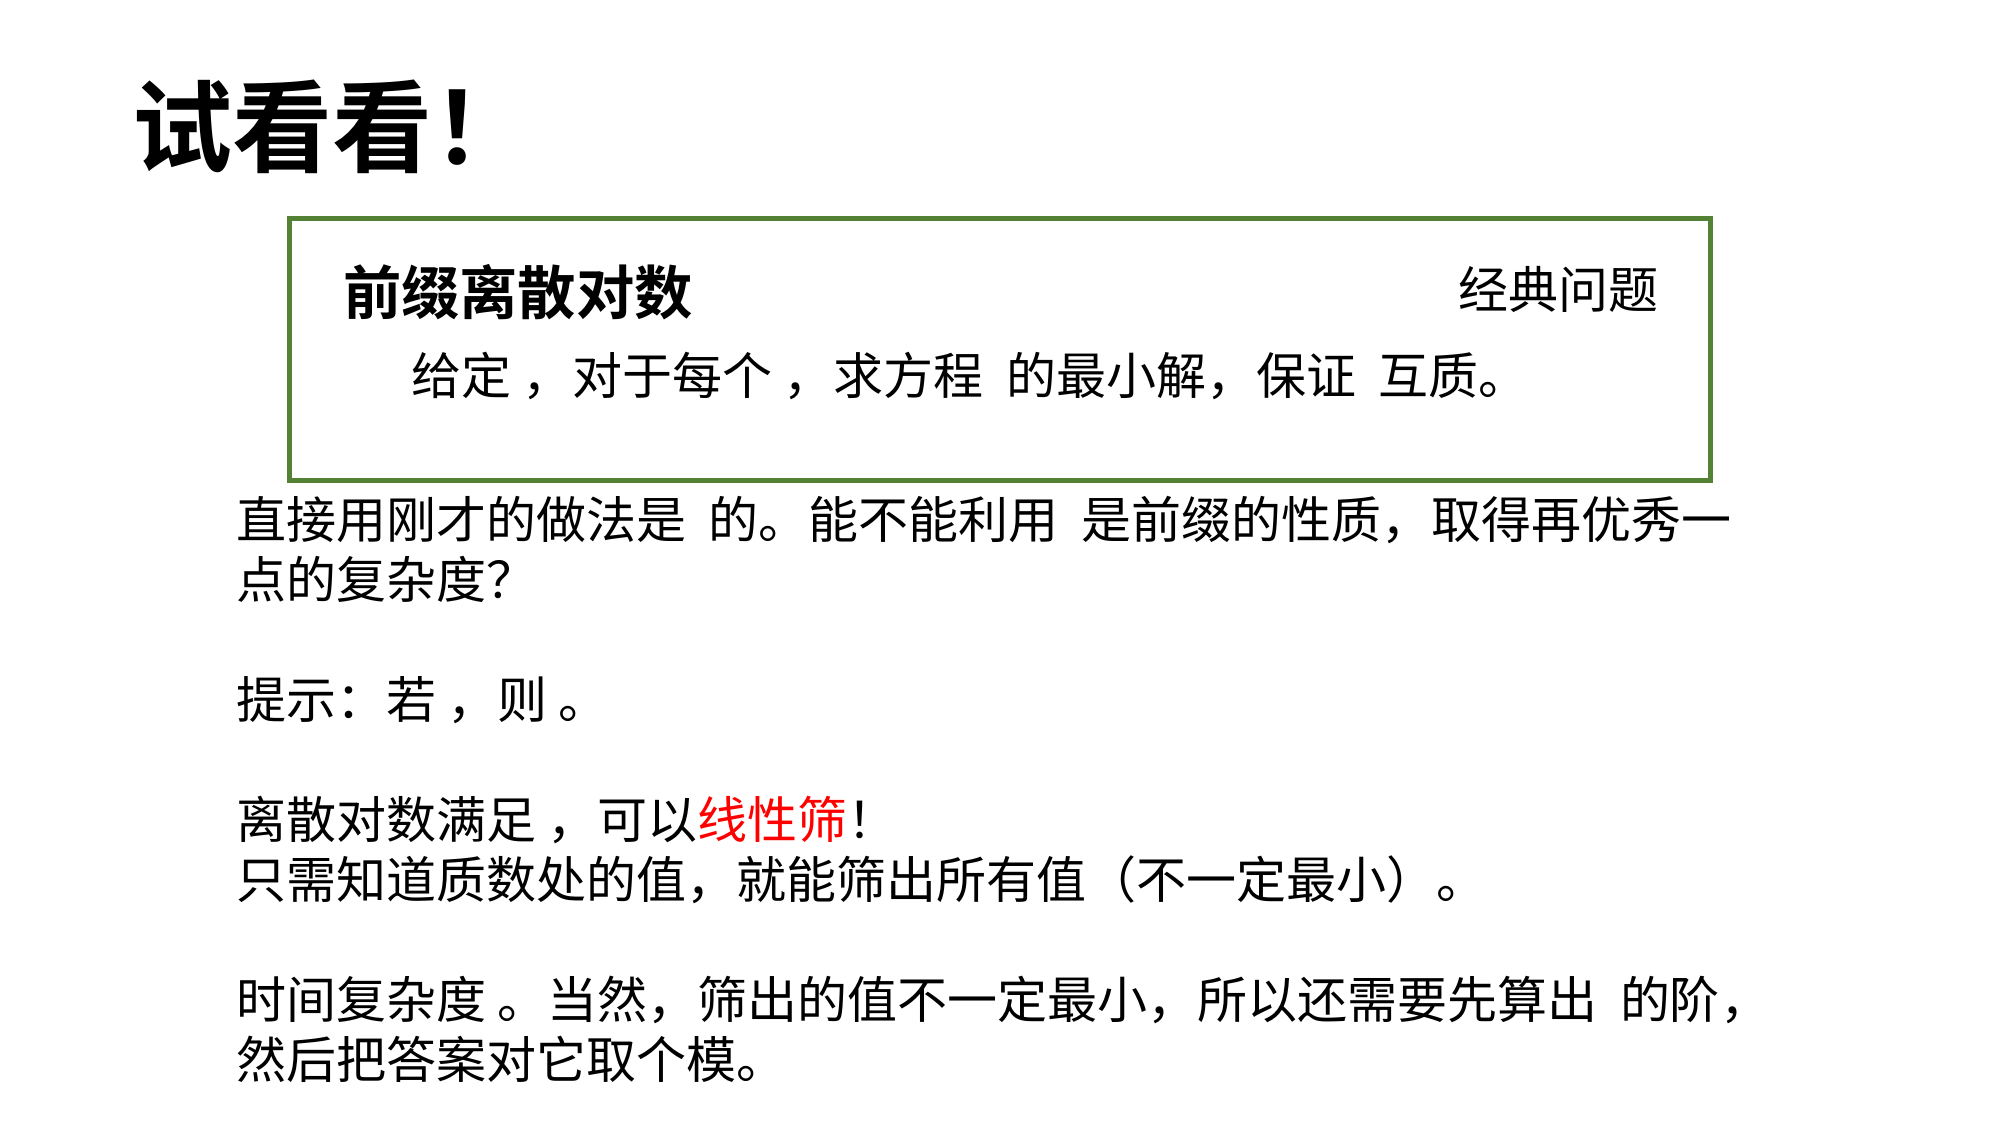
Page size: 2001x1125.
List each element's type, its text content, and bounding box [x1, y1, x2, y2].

text_box 经典问题 [1443, 251, 1674, 327]
text_box 前缀离散对数 [328, 248, 708, 334]
text_box [288, 217, 1712, 482]
text_box 试看看！ [117, 56, 548, 192]
